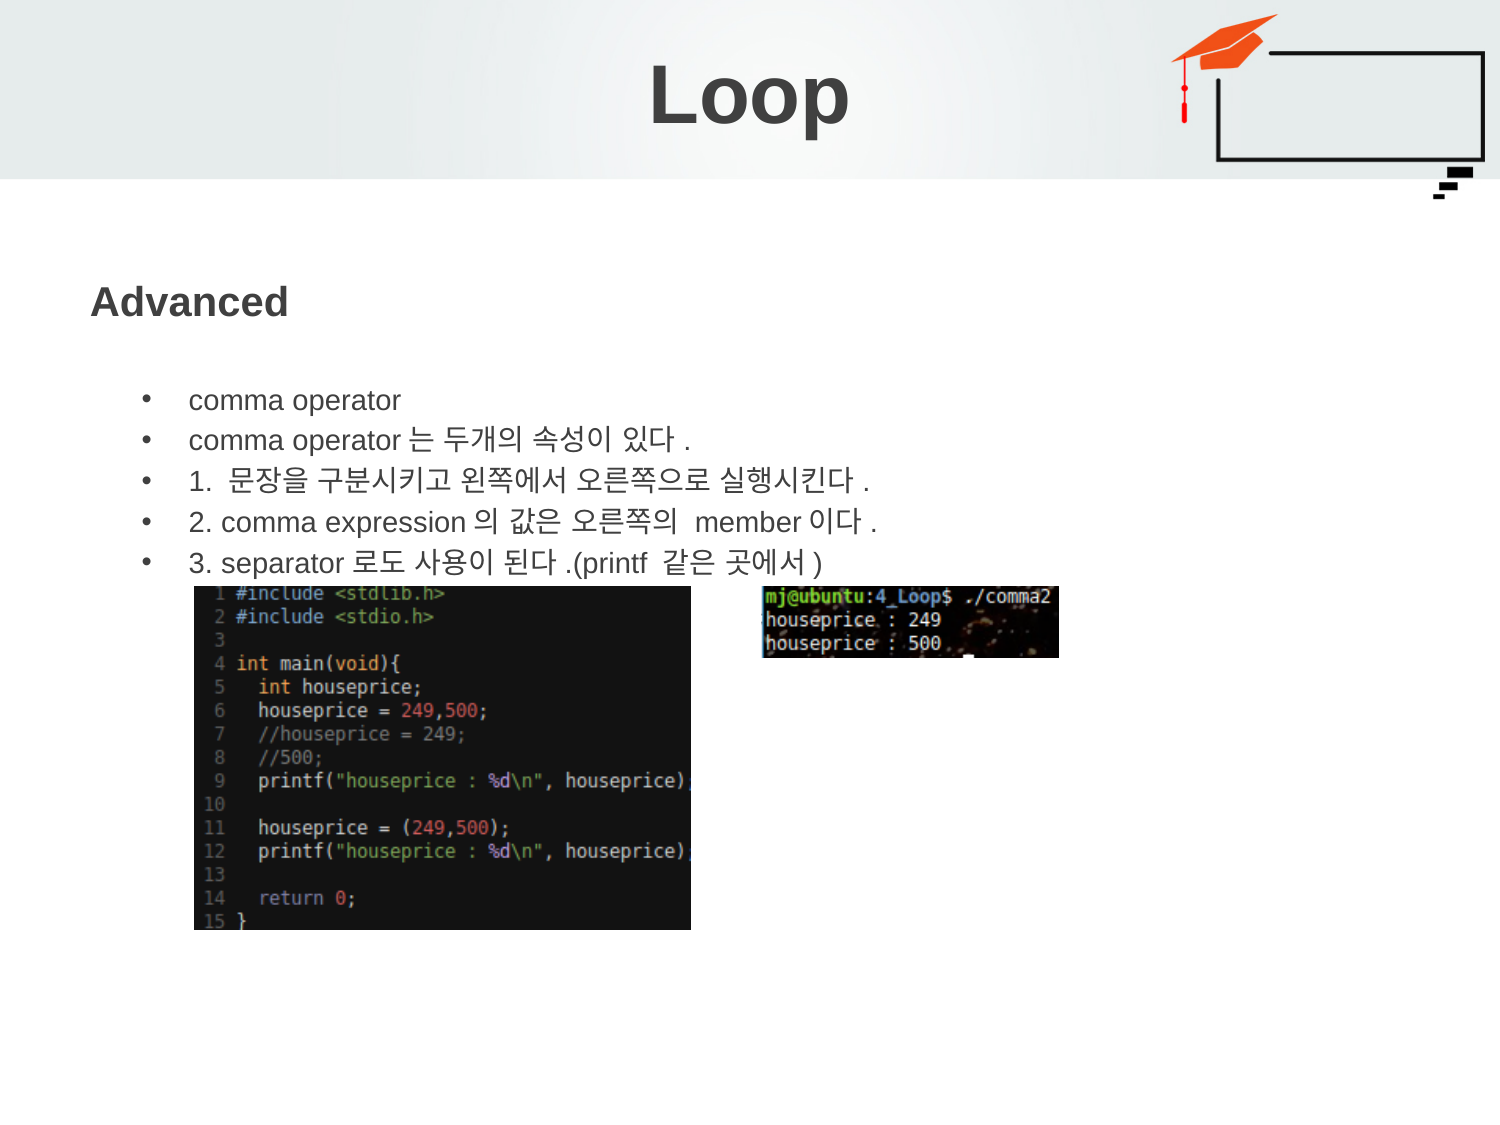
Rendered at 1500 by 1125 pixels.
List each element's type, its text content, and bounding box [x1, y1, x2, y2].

title Loop [0, 2, 1500, 179]
picture [0, 179, 1500, 1125]
list comma operator comma operator는 두개의 속성이 있다. 1. 문장을 구분시키고 왼쪽에서 오른쪽으로 실행시킨다. 2. comma expression의 값은 오른쪽의 member이다. 3. separator로도 사용이 된다.(printf 같은 곳에서) [76, 373, 1427, 965]
list Advanced [75, 262, 1425, 339]
